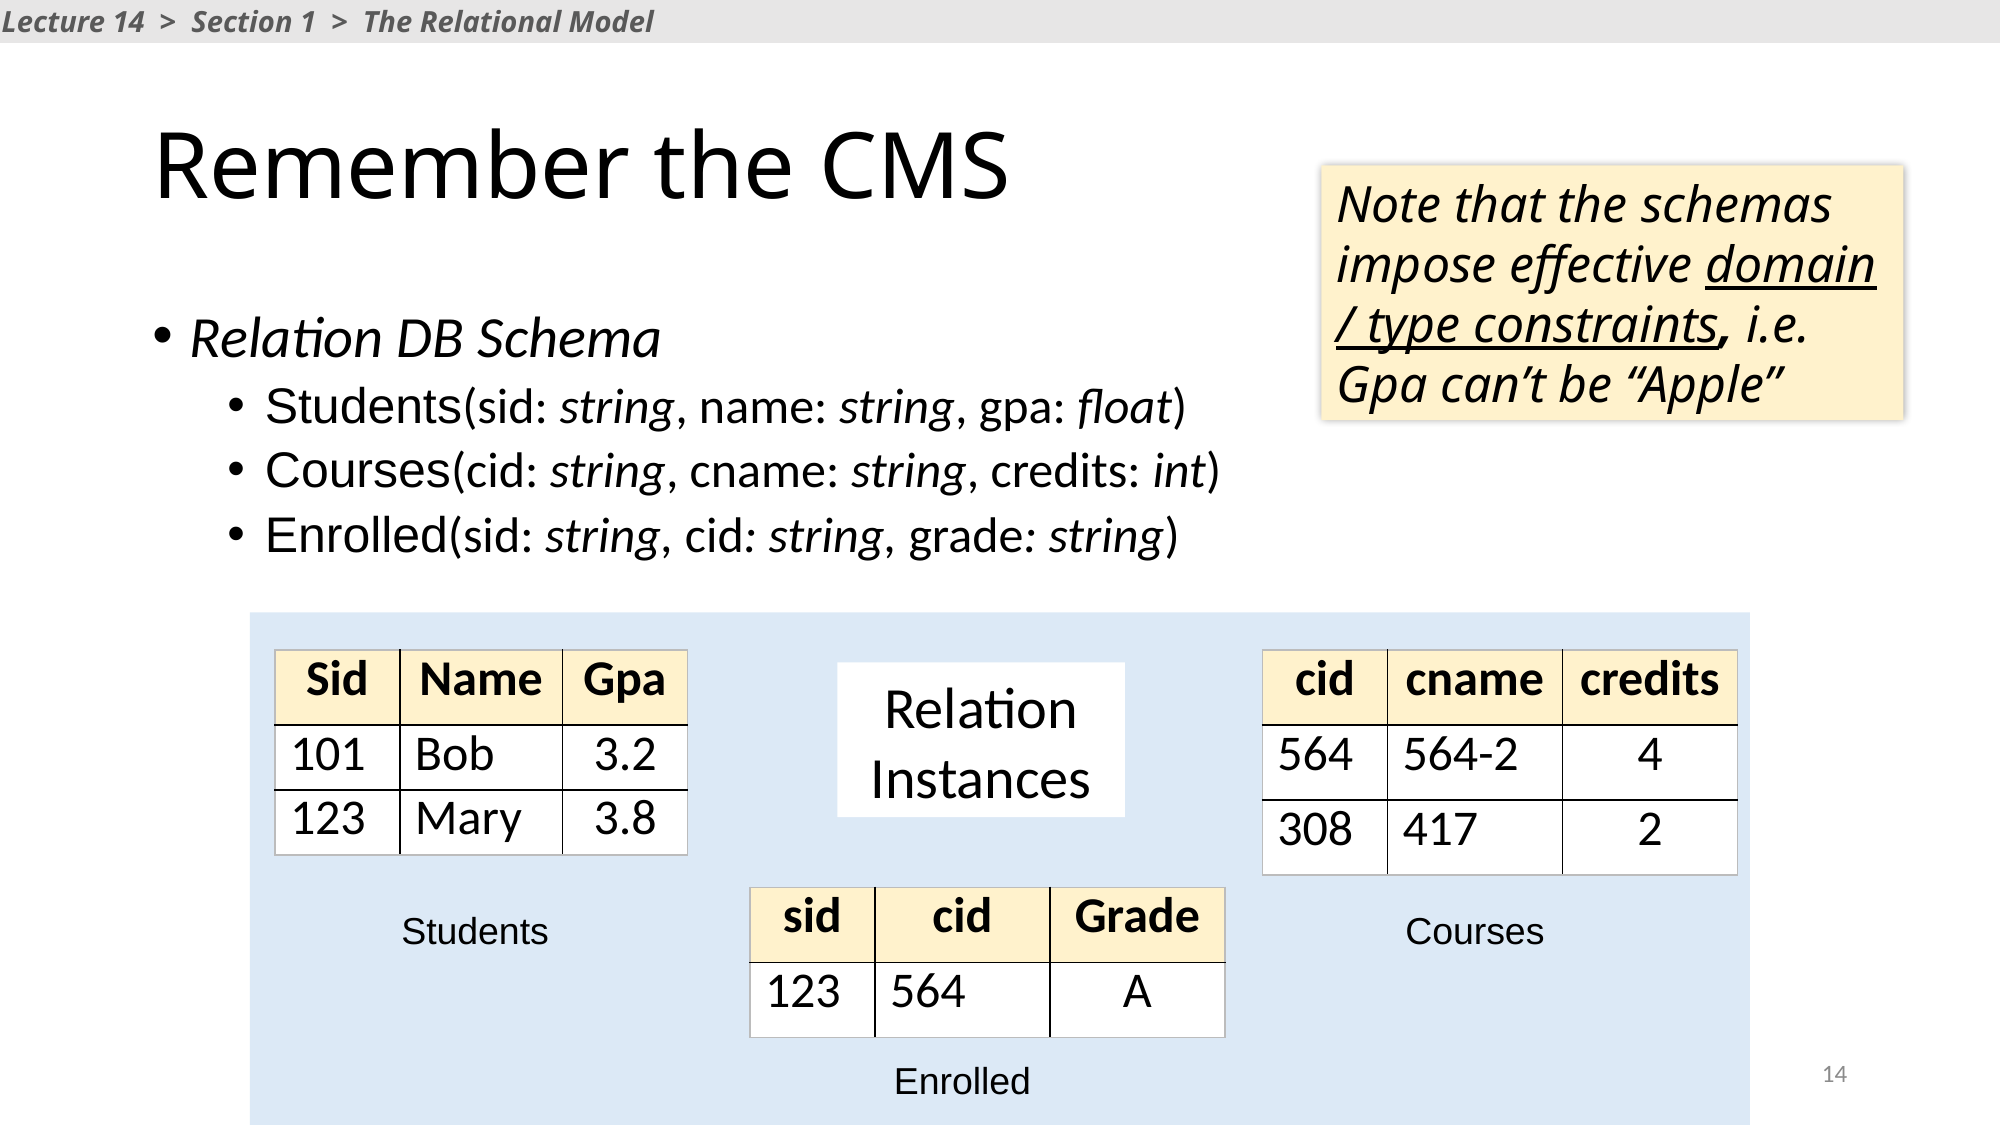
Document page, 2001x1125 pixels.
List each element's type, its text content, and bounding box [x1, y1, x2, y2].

list Relation DB Schema Students(sid: string, name: string, gpa: float) Courses(cid: string, cname: string, credits: int) Enrolled(sid: string, cid: string, grade: string) [137, 299, 1863, 1014]
text_box Courses [1337, 899, 1613, 959]
table_cell 4 [1563, 726, 1737, 799]
table_header Sid [276, 651, 399, 724]
table_cell Bob [401, 726, 562, 789]
table_cell 101 [276, 726, 399, 789]
table_header Gpa [563, 651, 687, 724]
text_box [0, 0, 2000, 47]
table_cell 564 [876, 963, 1049, 1037]
table_cell 417 [1388, 801, 1562, 874]
table_cell 308 [1263, 801, 1387, 874]
title Remember the CMS [137, 59, 1863, 278]
table_header Grade [1051, 888, 1224, 962]
slide_number 14 [1412, 1042, 1863, 1103]
table_cell 123 [751, 963, 874, 1037]
table_cell 2 [1563, 801, 1737, 874]
table_header cname [1388, 651, 1562, 724]
text_box [249, 1014, 1751, 1125]
table_cell 3.2 [563, 726, 687, 789]
table_cell 3.8 [563, 791, 687, 854]
table_cell 564-2 [1388, 726, 1562, 799]
text_box Note that the schemas impose effective domain / type constraints, i.e. Gpa can’t be “Apple” [1321, 165, 1904, 421]
table_cell 564 [1263, 726, 1387, 799]
text_box Relation Instances [837, 662, 1125, 818]
table_cell A [1051, 963, 1224, 1037]
table_header sid [751, 888, 874, 962]
table_header credits [1563, 651, 1737, 724]
table_cell 123 [276, 791, 399, 854]
text_box Students [337, 899, 613, 959]
text_box Enrolled [825, 1049, 1100, 1109]
table_header cid [1263, 651, 1387, 724]
table_cell Mary [401, 791, 562, 854]
table_header Name [401, 651, 562, 724]
table_header cid [876, 888, 1049, 962]
